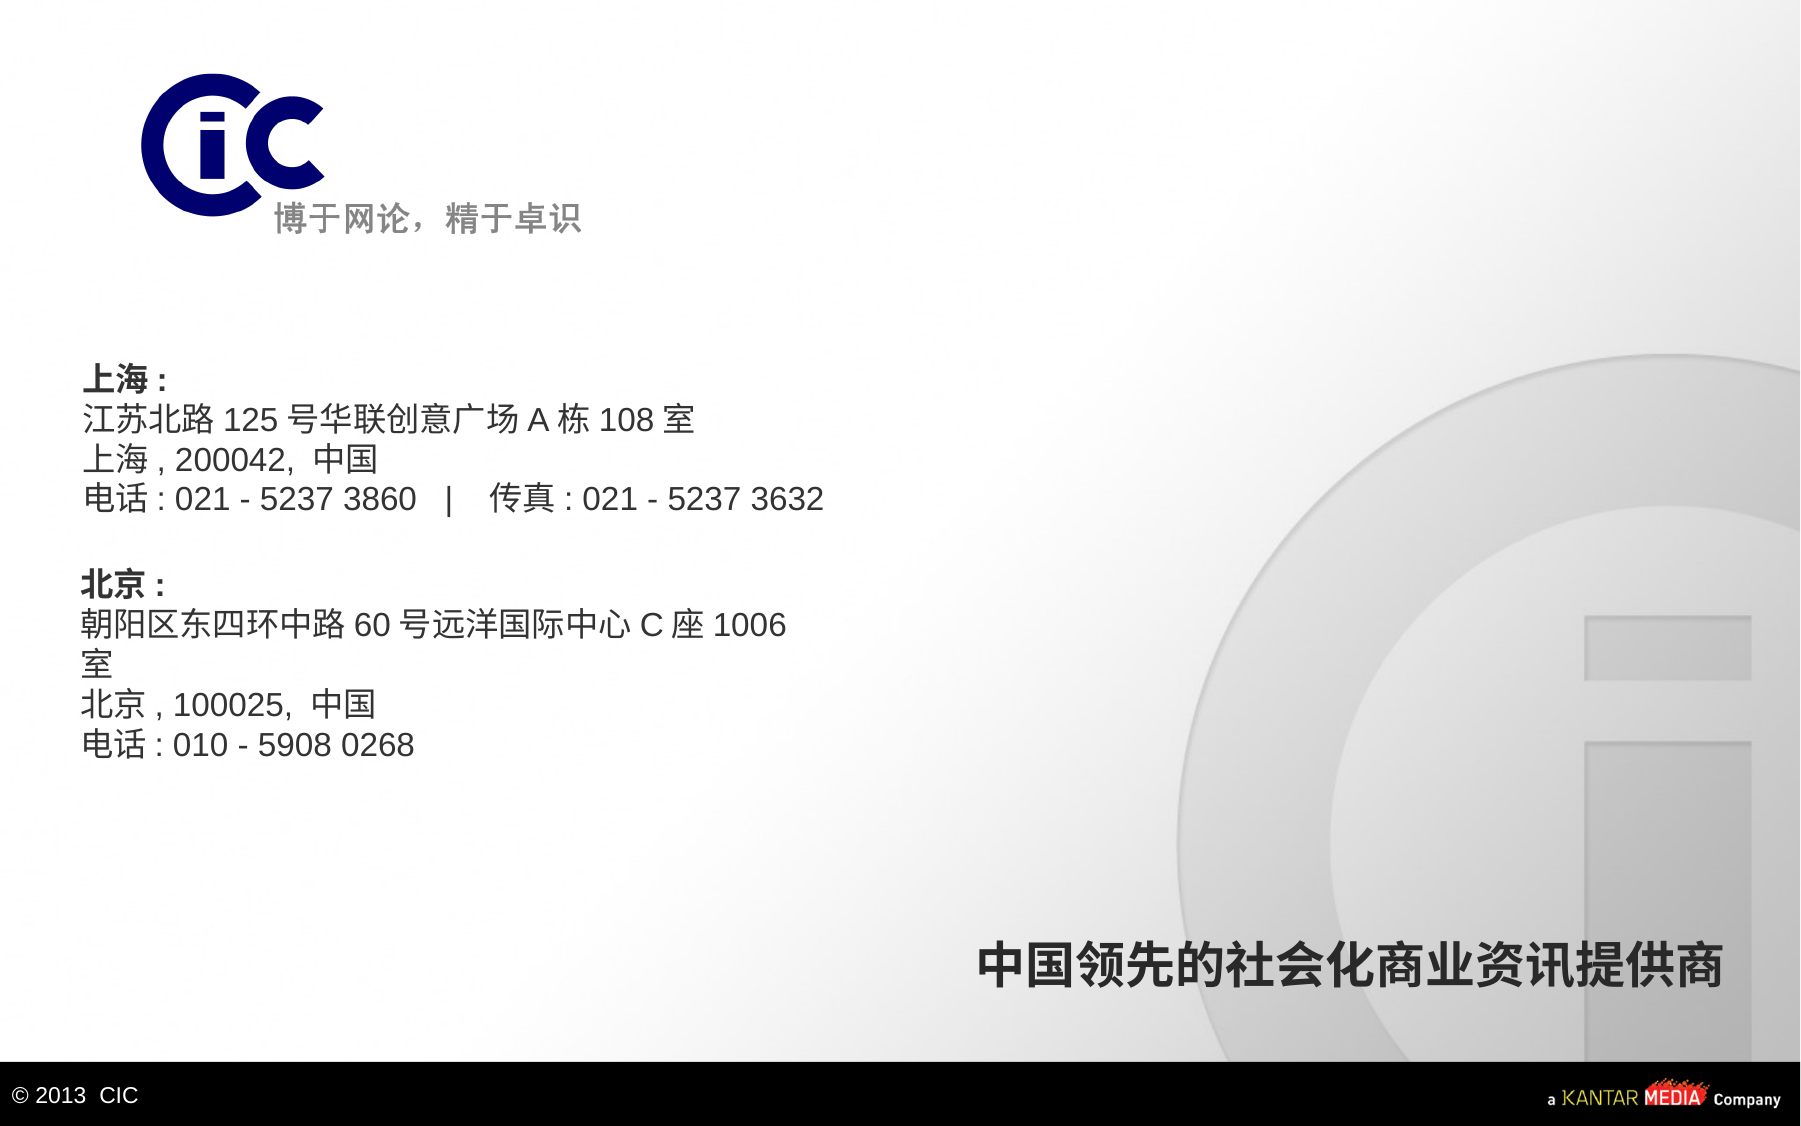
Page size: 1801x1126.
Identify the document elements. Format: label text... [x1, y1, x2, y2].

text_box 上海: 江苏北路125号华联创意广场A栋108室 上海, 200042, 中国 电话: 021 - 5237 3860 | 传真: 021 - 5237 3632 [67, 350, 853, 525]
text_box 北京: 朝阳区东四环中路60号远洋国际中心C座1006室 北京, 100025, 中国 电话: 010 - 5908 0268 [65, 555, 810, 771]
picture [0, 0, 1801, 1061]
picture [1547, 1064, 1787, 1122]
